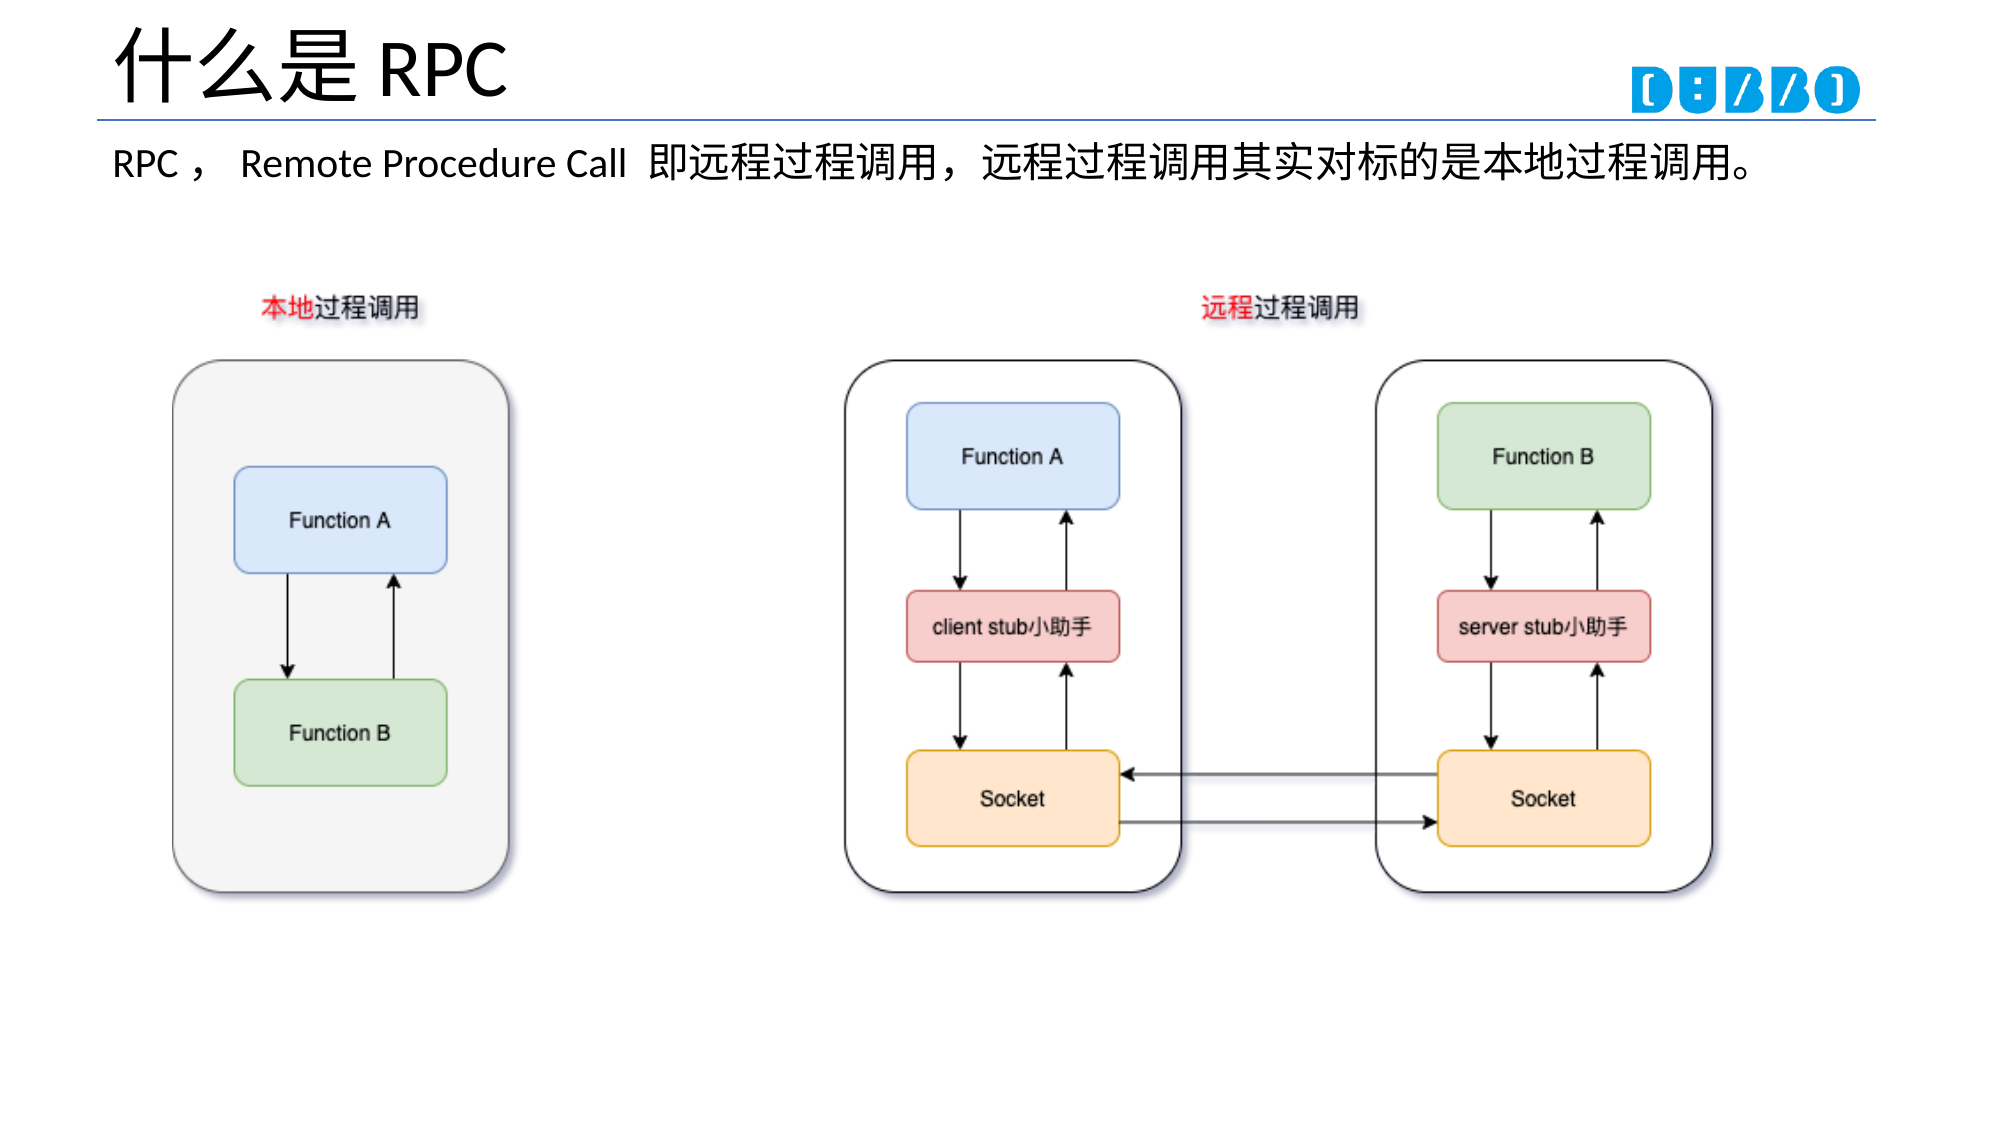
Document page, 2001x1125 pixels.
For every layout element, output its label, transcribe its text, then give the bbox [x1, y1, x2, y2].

picture [171, 289, 1733, 913]
title 什么是RPC [97, 17, 1877, 122]
list RPC，Remote Procedure Call 即远程过程调用，远程过程调用其实对标的是本地过程调用。 [97, 134, 1877, 971]
